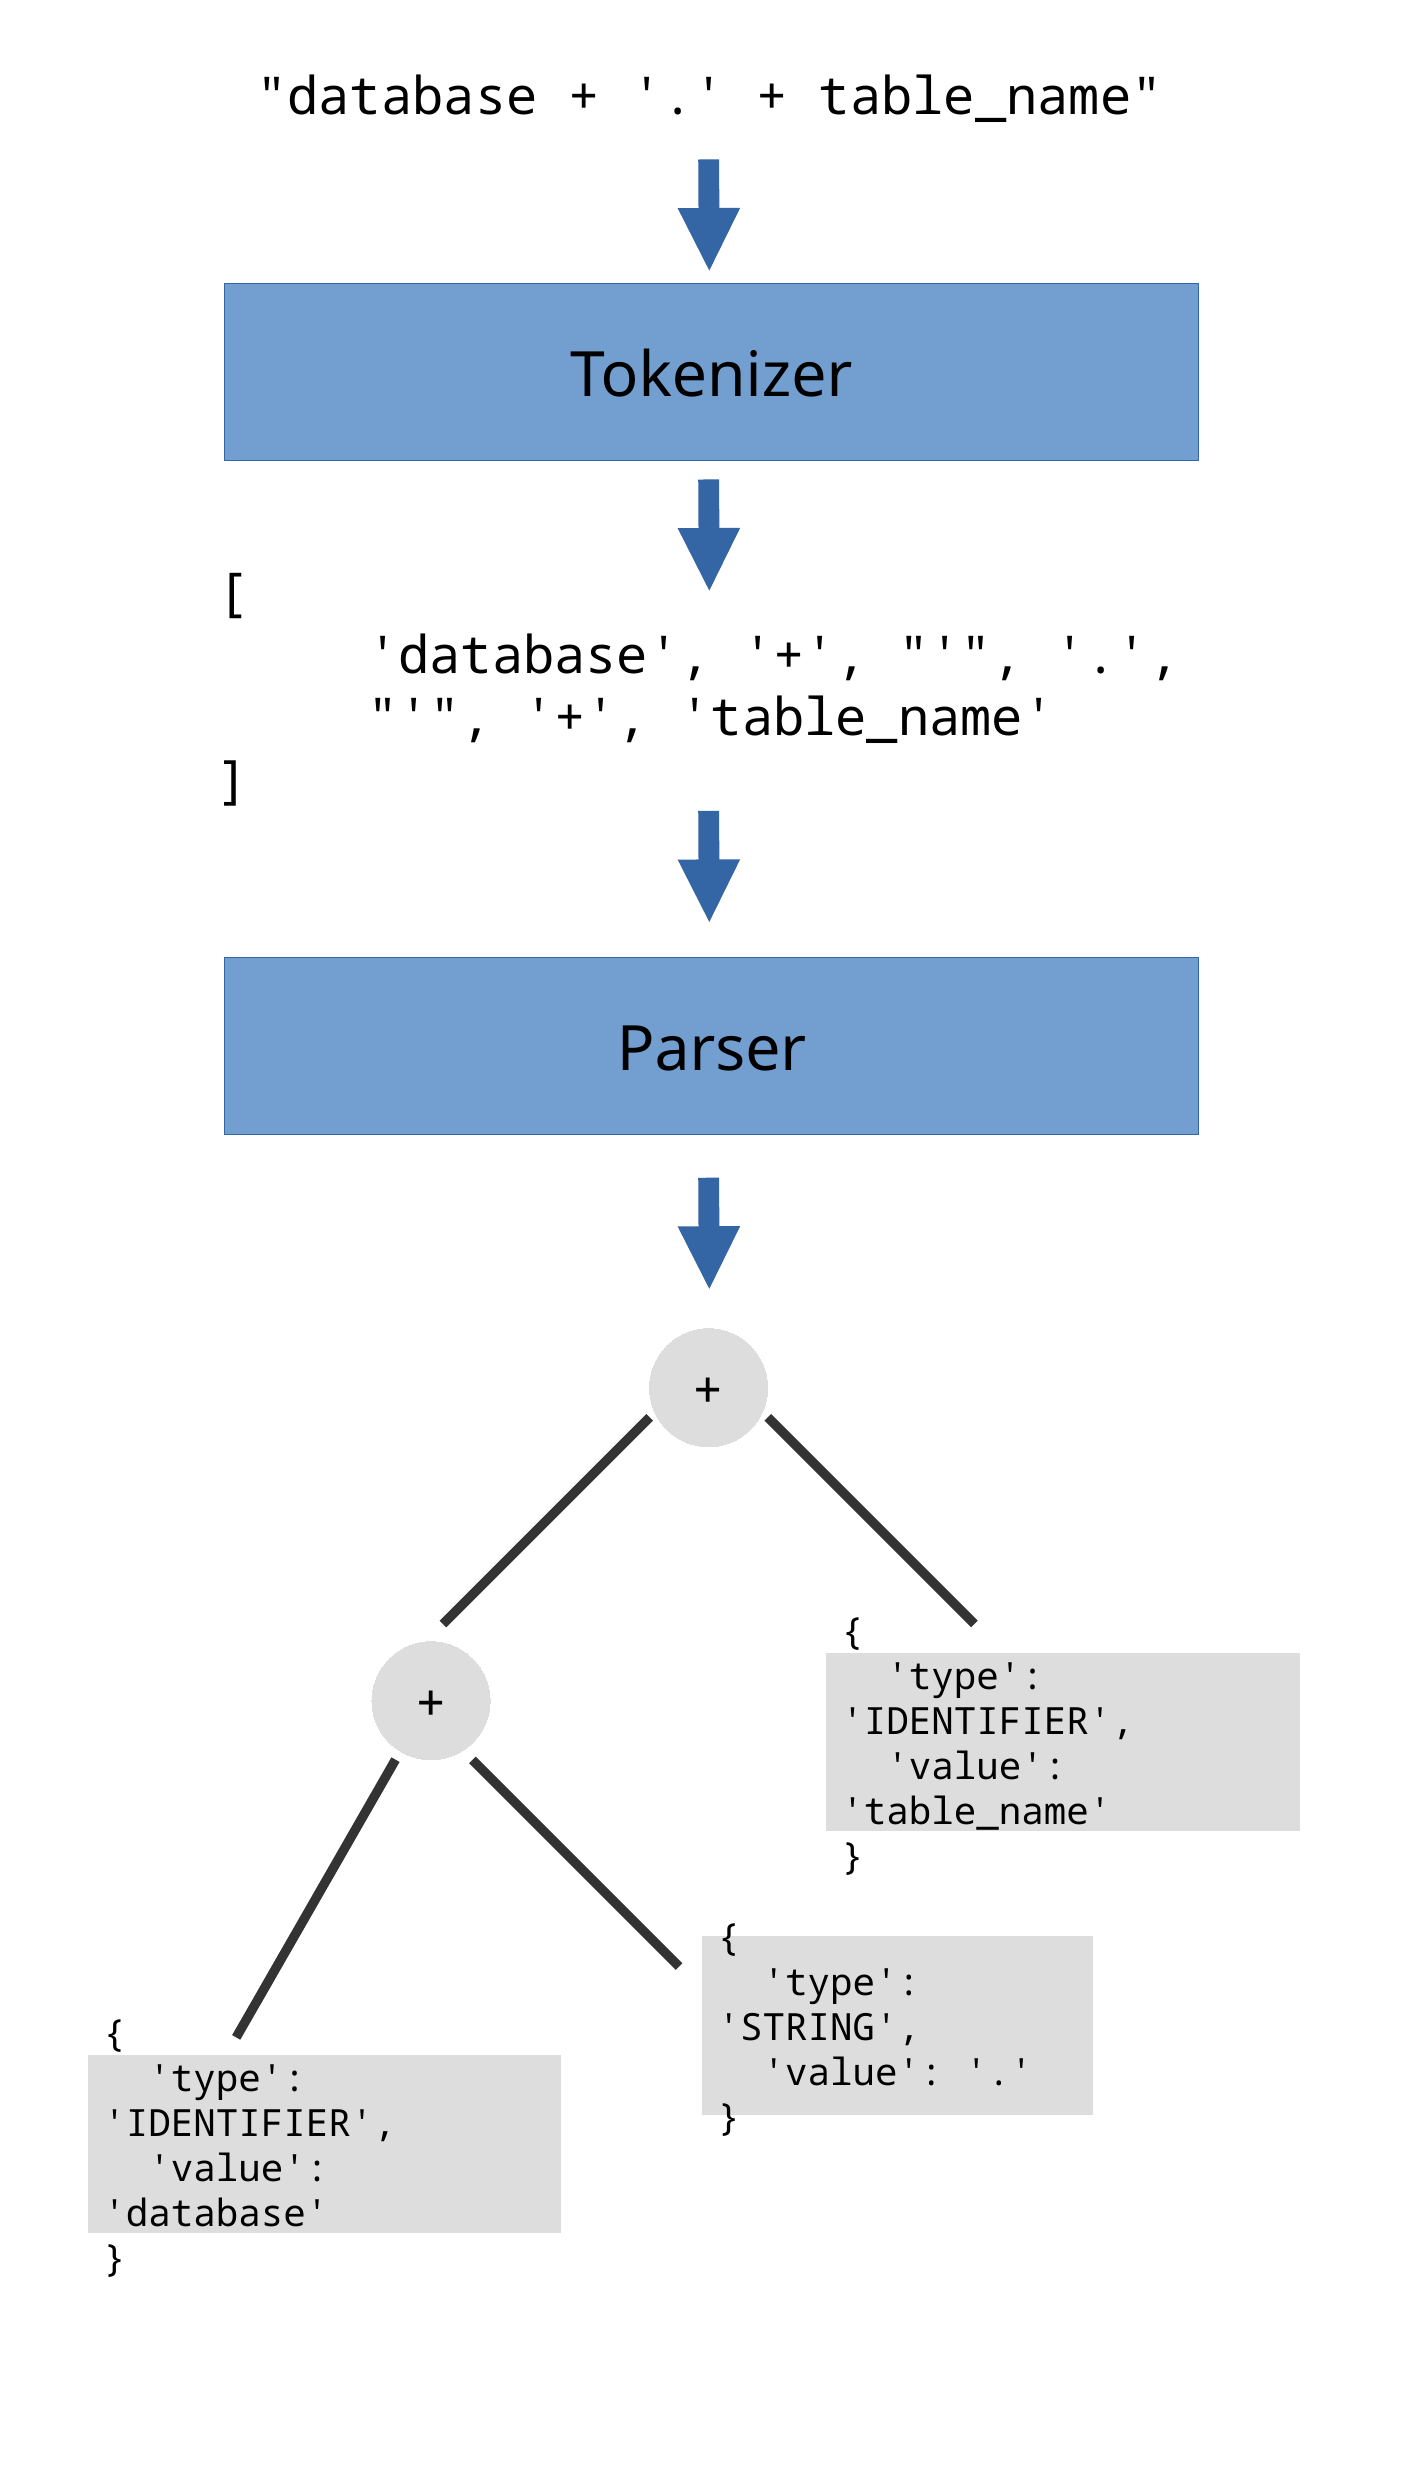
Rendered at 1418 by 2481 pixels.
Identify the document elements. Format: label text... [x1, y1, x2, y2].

text_box [703, 810, 716, 922]
text_box { 'type': 'STRING', 'value': '.' } [702, 1936, 1093, 2115]
text_box + [371, 1641, 491, 1760]
text_box { 'type': 'IDENTIFIER', 'value': 'database' } [88, 2055, 561, 2233]
text_box [703, 479, 716, 591]
text_box [703, 1177, 716, 1289]
text_box "database + '.' + table_name" [214, 55, 1205, 125]
text_box { 'type': 'IDENTIFIER', 'value': 'table_name' } [826, 1653, 1300, 1831]
text_box Parser [224, 957, 1199, 1135]
text_box [ 'database', '+', "'", '.', "'", '+', 'table_name' ] [202, 551, 1217, 785]
text_box + [649, 1328, 768, 1447]
text_box [703, 159, 716, 271]
text_box Tokenizer [224, 283, 1199, 461]
